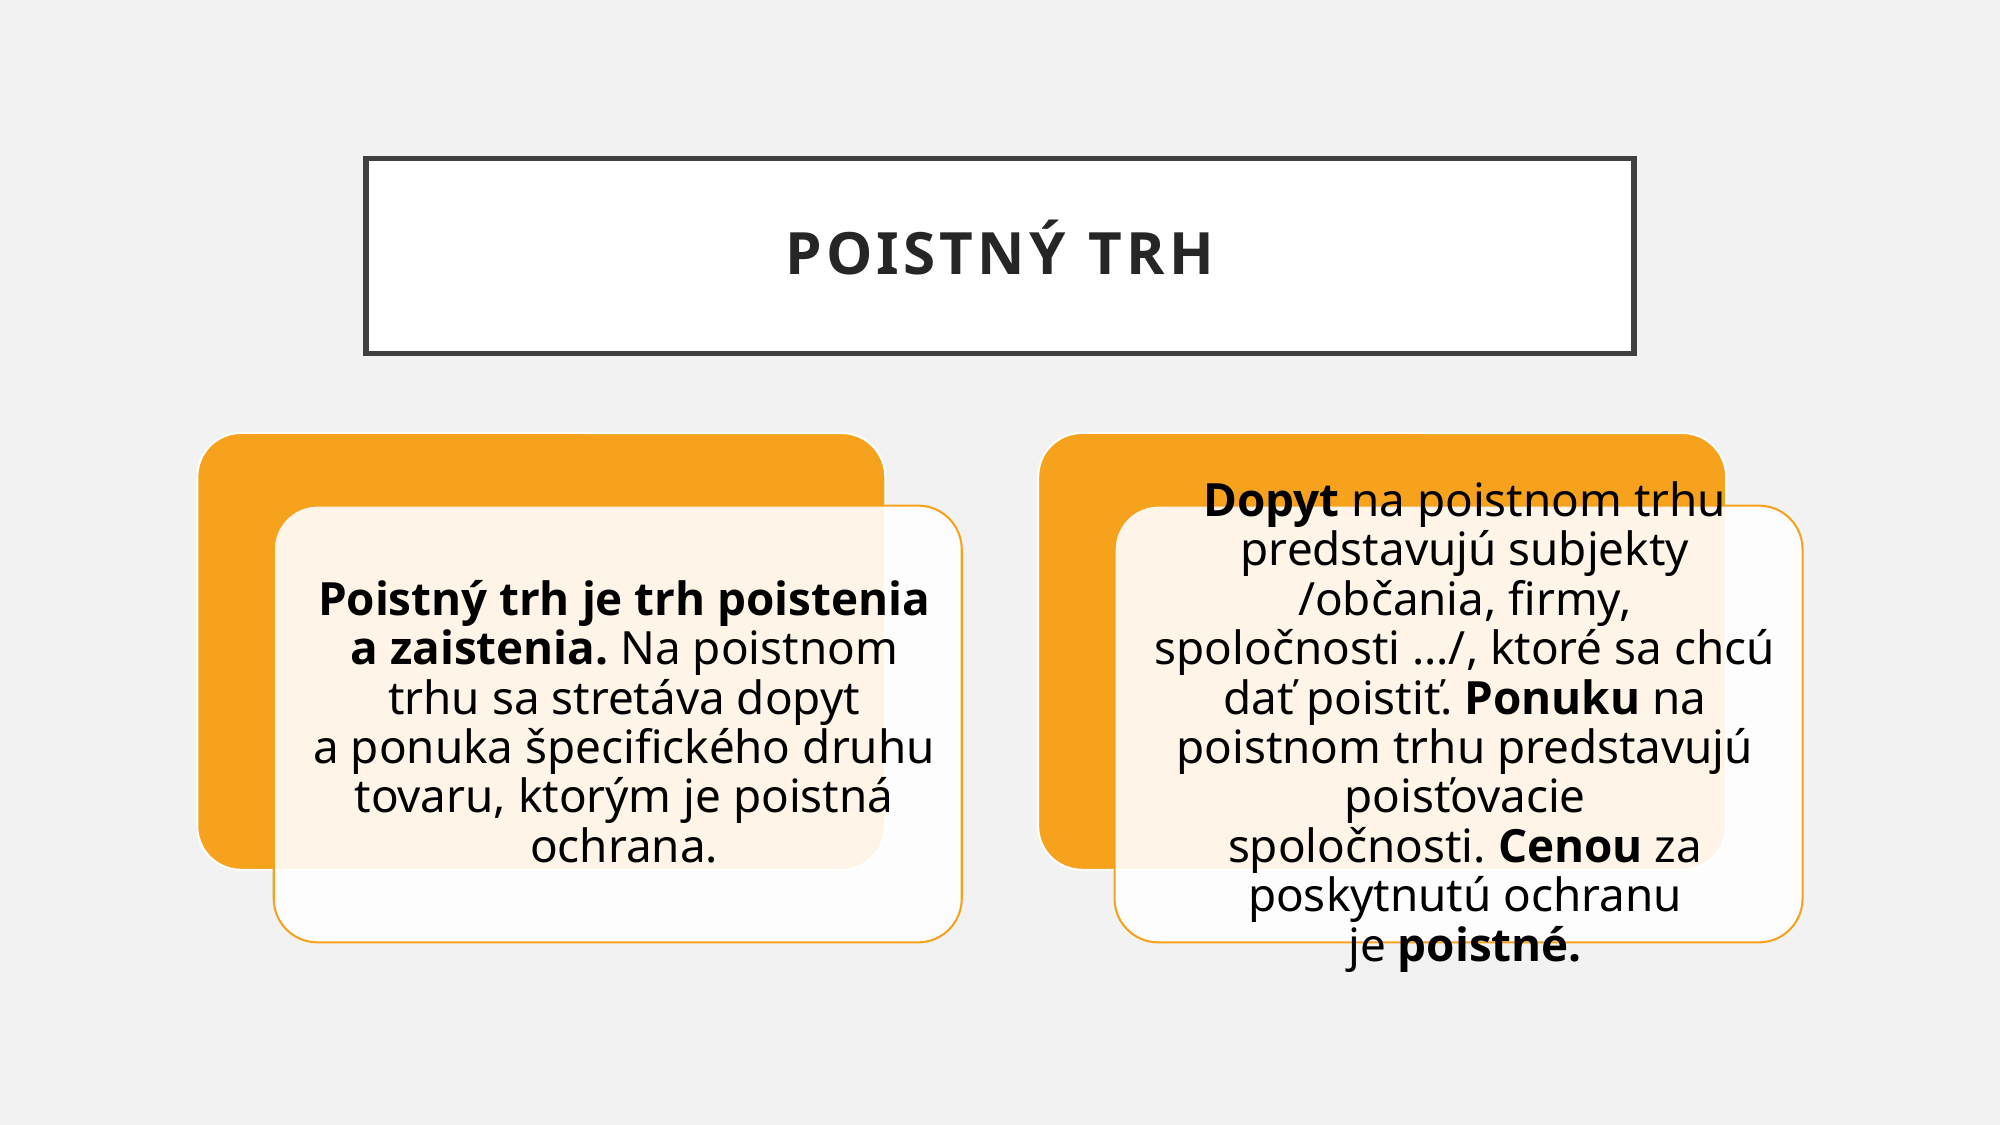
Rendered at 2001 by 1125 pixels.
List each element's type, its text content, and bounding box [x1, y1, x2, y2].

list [158, 432, 1842, 943]
title Poistný trh [363, 156, 1637, 356]
